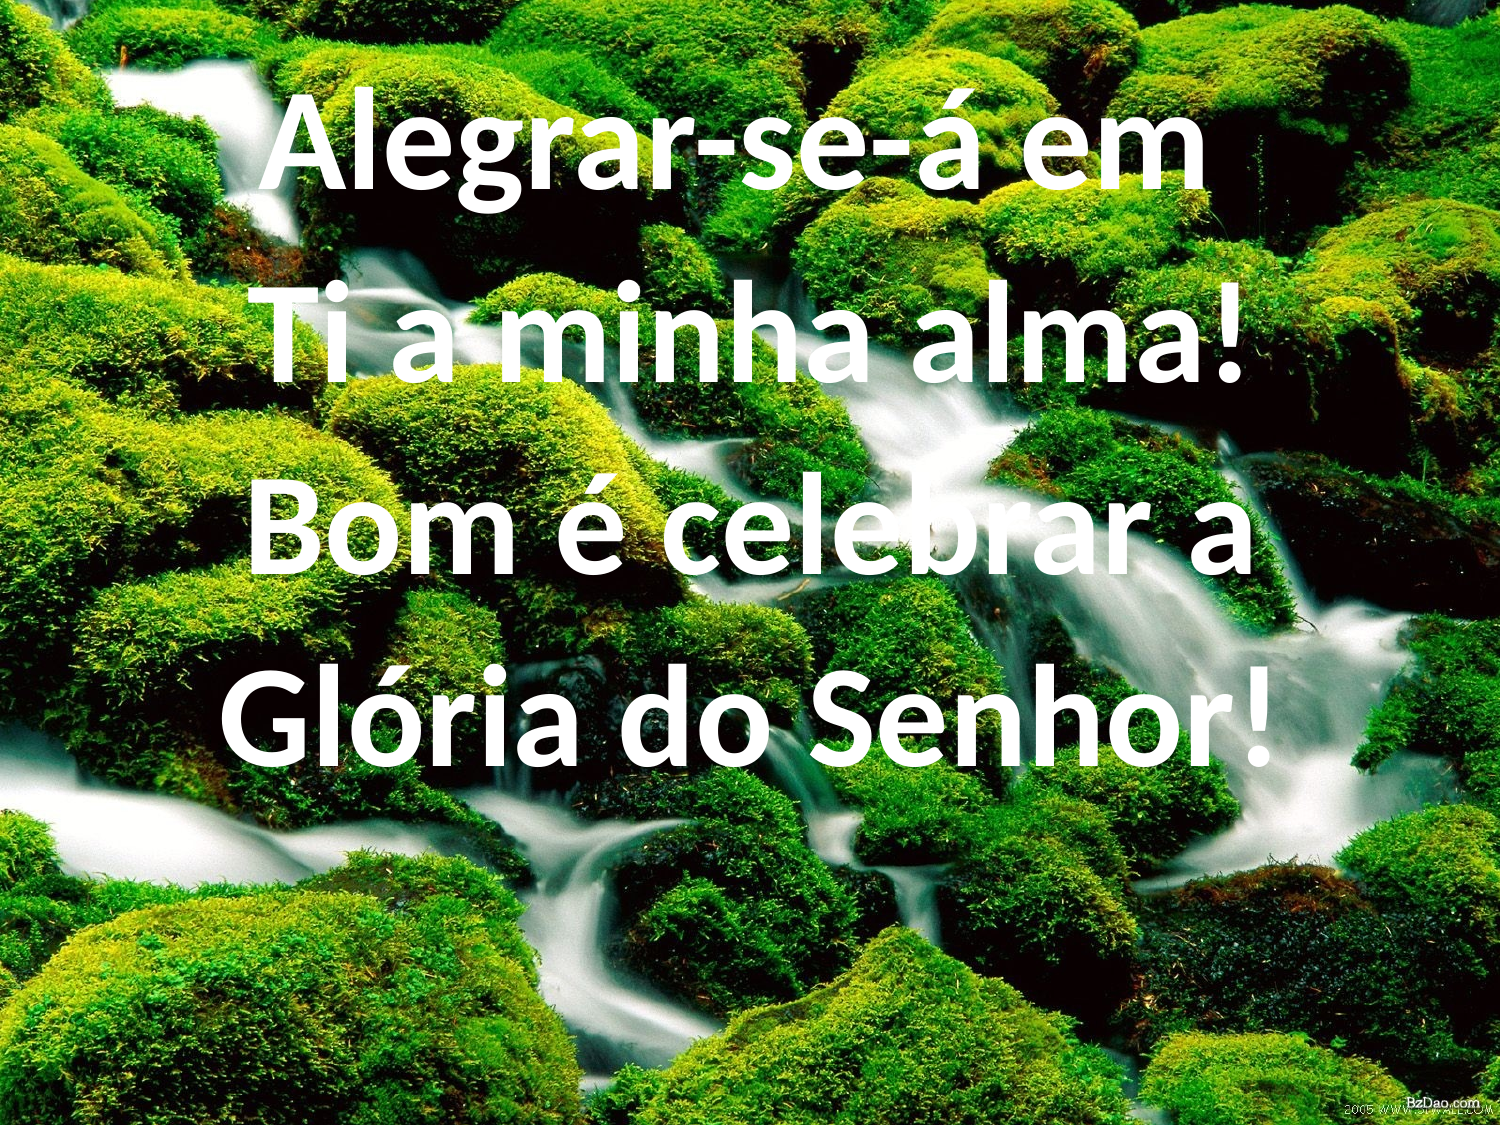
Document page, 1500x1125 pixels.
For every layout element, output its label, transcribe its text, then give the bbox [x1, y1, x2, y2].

text_box Alegrar-se-á em Ti a minha alma! Bom é celebrar a Glória do Senhor! [126, 18, 1376, 804]
picture [0, 0, 1500, 1125]
